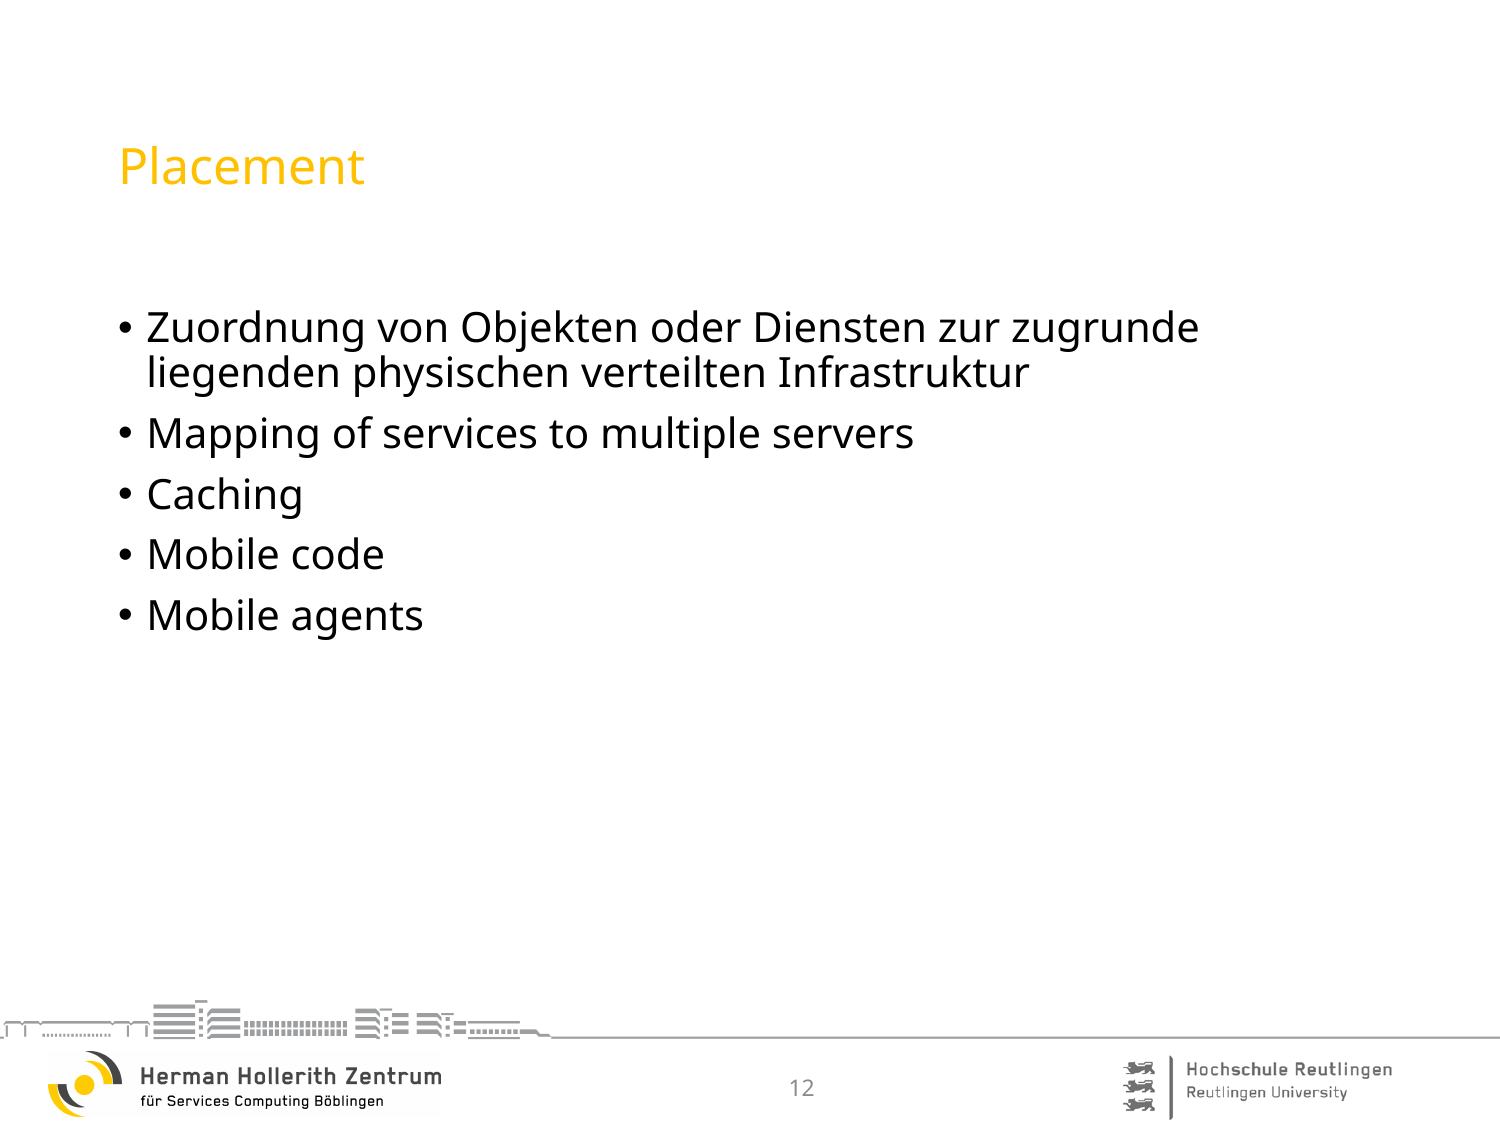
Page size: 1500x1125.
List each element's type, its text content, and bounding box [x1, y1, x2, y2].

list Zuordnung von Objekten oder Diensten zur zugrunde liegenden physischen verteilten Infrastruktur Mapping of services to multiple servers Caching Mobile code Mobile agents [103, 299, 1397, 1014]
picture [0, 991, 1500, 1125]
title Placement [103, 59, 1397, 278]
slide_number 12 [633, 1056, 971, 1117]
